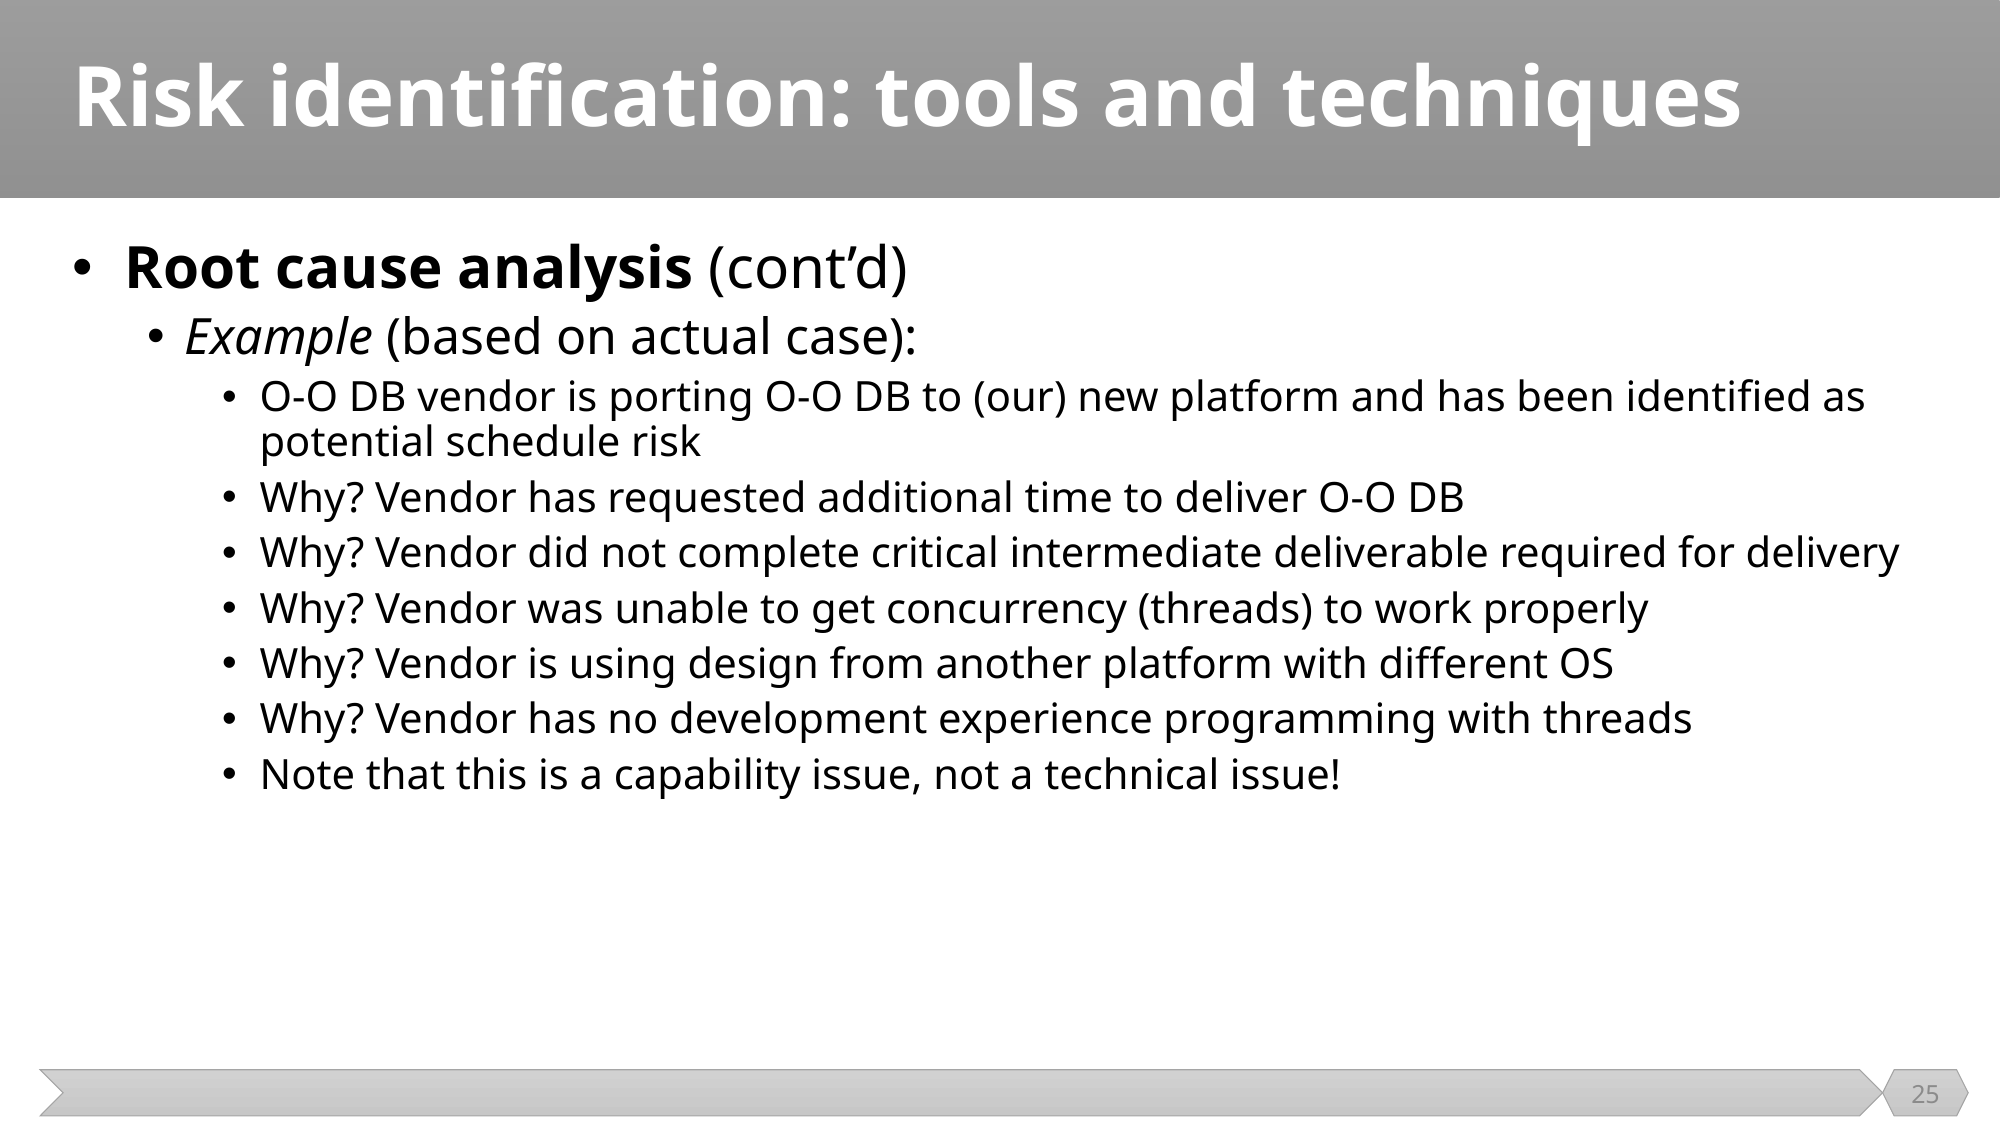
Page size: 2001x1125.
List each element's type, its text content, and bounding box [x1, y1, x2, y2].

slide_number 25 [1882, 1065, 1969, 1125]
title Risk identification: tools and techniques [56, 0, 1969, 199]
list Root cause analysis (cont’d) Example (based on actual case): O-O DB vendor is porting O-O DB to (our) new platform and has been identiﬁed as potential schedule risk Why? Vendor has requested additional time to deliver O-O DB Why? Vendor did not complete critical intermediate deliverable required for delivery Why? Vendor was unable to get concurrency (threads) to work properly Why? Vendor is using design from another platform with different OS Why? Vendor has no development experience programming with threads Note that this is a capability issue, not a technical issue! [56, 230, 1969, 1010]
